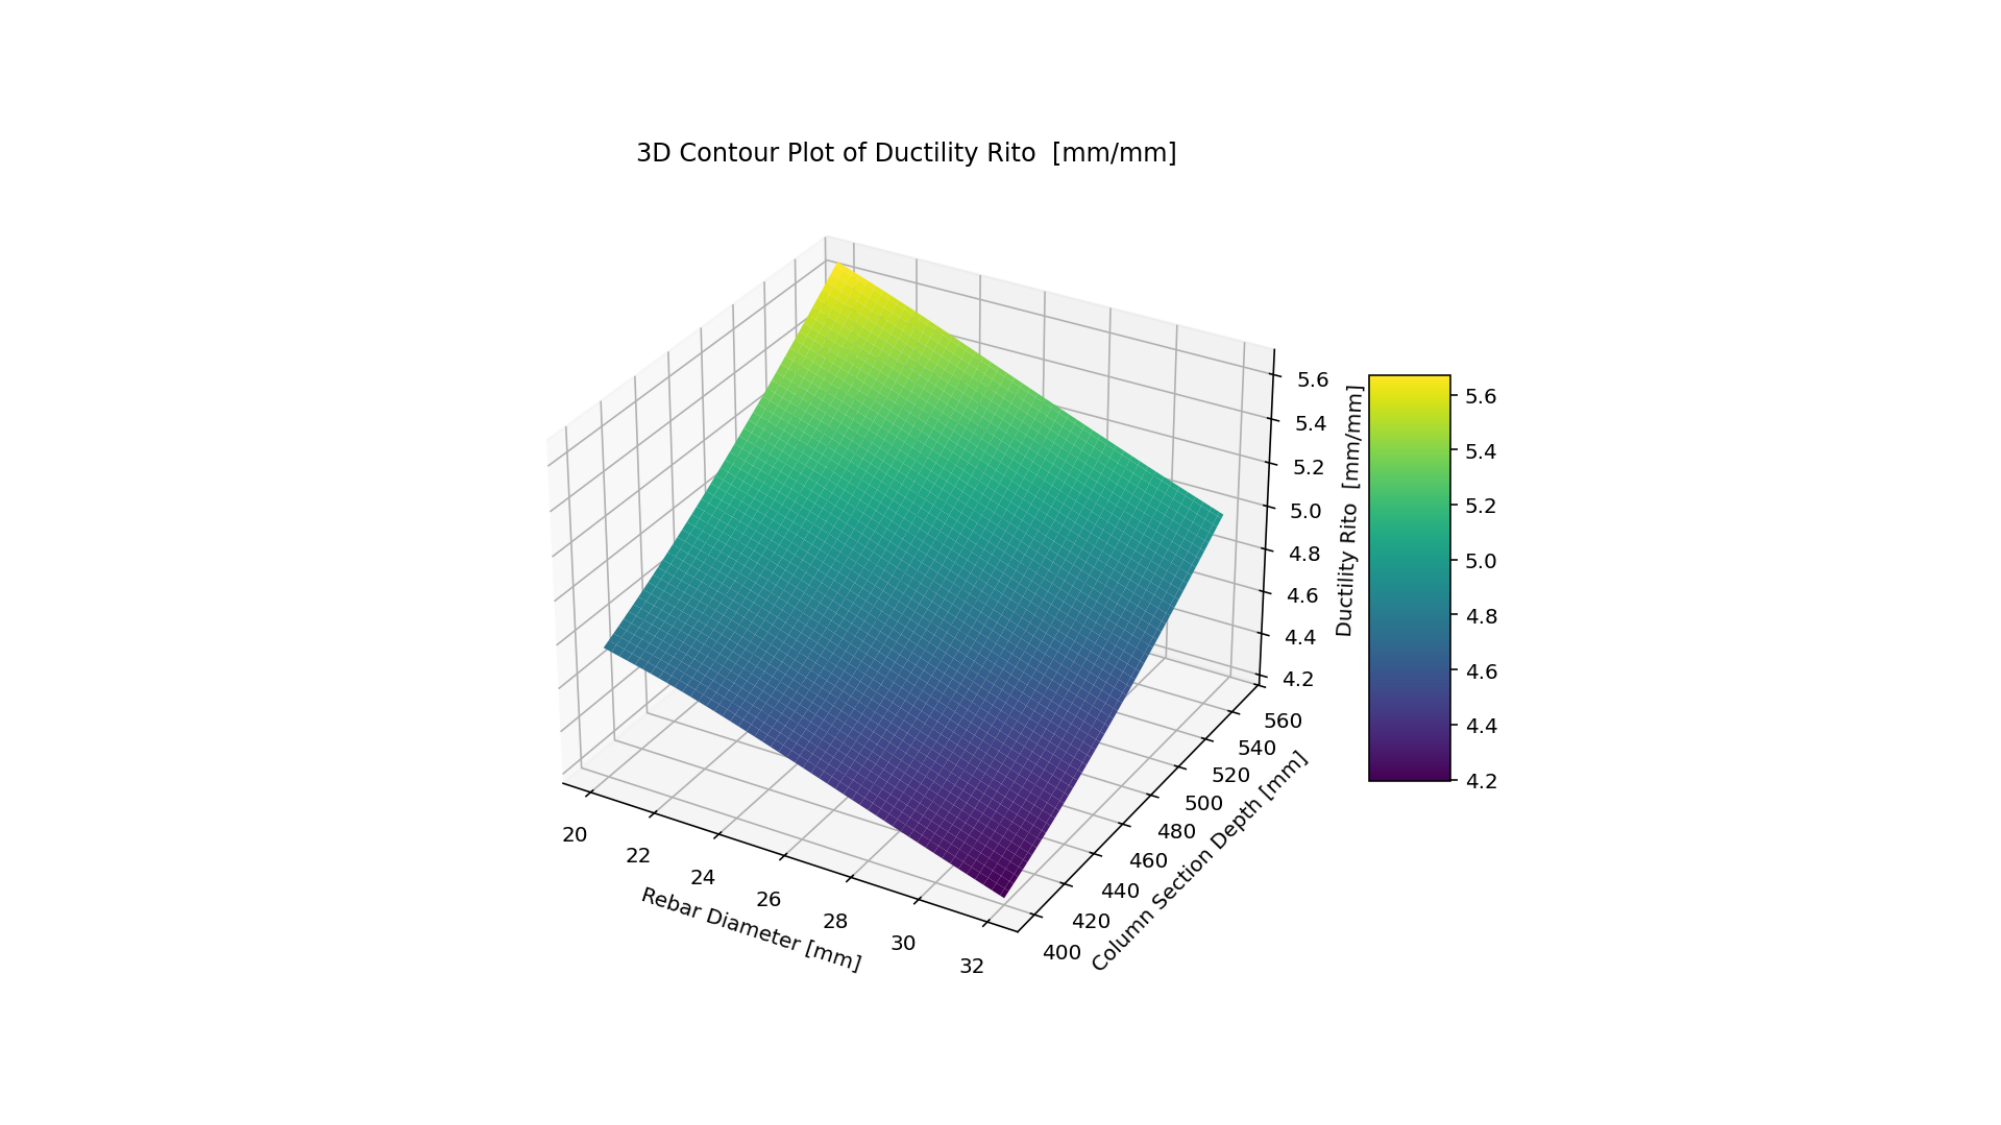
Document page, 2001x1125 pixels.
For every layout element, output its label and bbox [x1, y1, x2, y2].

picture [486, 127, 1513, 998]
